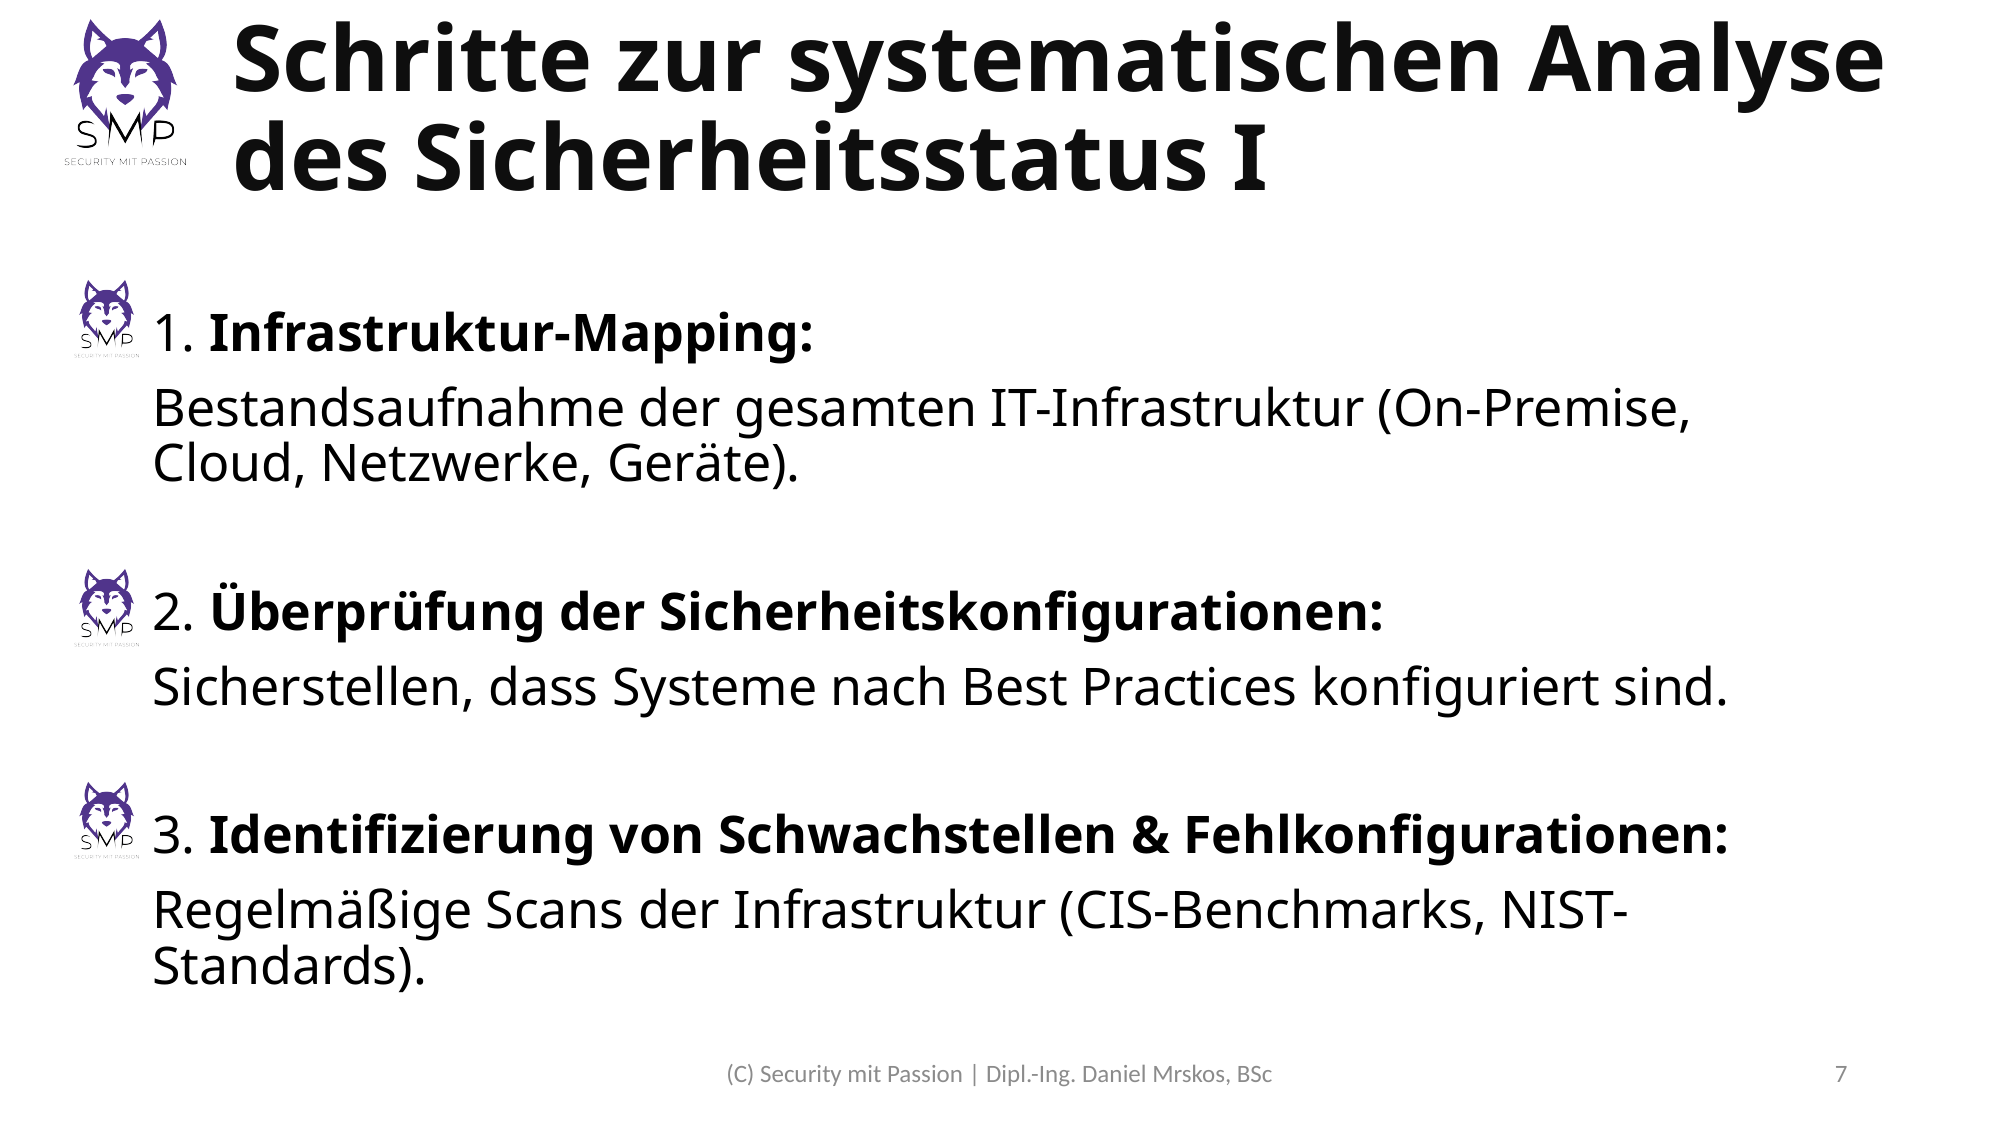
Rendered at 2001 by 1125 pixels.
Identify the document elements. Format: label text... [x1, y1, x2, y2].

slide_number 7 [1412, 1042, 1863, 1103]
title Schritte zur systematischen Analyse des Sicherheitsstatus I [217, 3, 1943, 221]
list 1. Infrastruktur-Mapping: Bestandsaufnahme der gesamten IT-Infrastruktur (On-Premise, Cloud, Netzwerke, Geräte). 2. Überprüfung der Sicherheitskonfigurationen: Sicherstellen, dass Systeme nach Best Practices konfiguriert sind. 3. Identifizierung von Schwachstellen & Fehlkonfigurationen: Regelmäßige Scans der Infrastruktur (CIS-Benchmarks, NIST-Standards). [137, 299, 1863, 1014]
picture [57, 269, 156, 368]
picture [57, 558, 156, 657]
footer (C) Security mit Passion | Dipl.-Ing. Daniel Mrskos, BSc [662, 1042, 1338, 1103]
picture [57, 771, 156, 870]
picture [32, 0, 218, 185]
